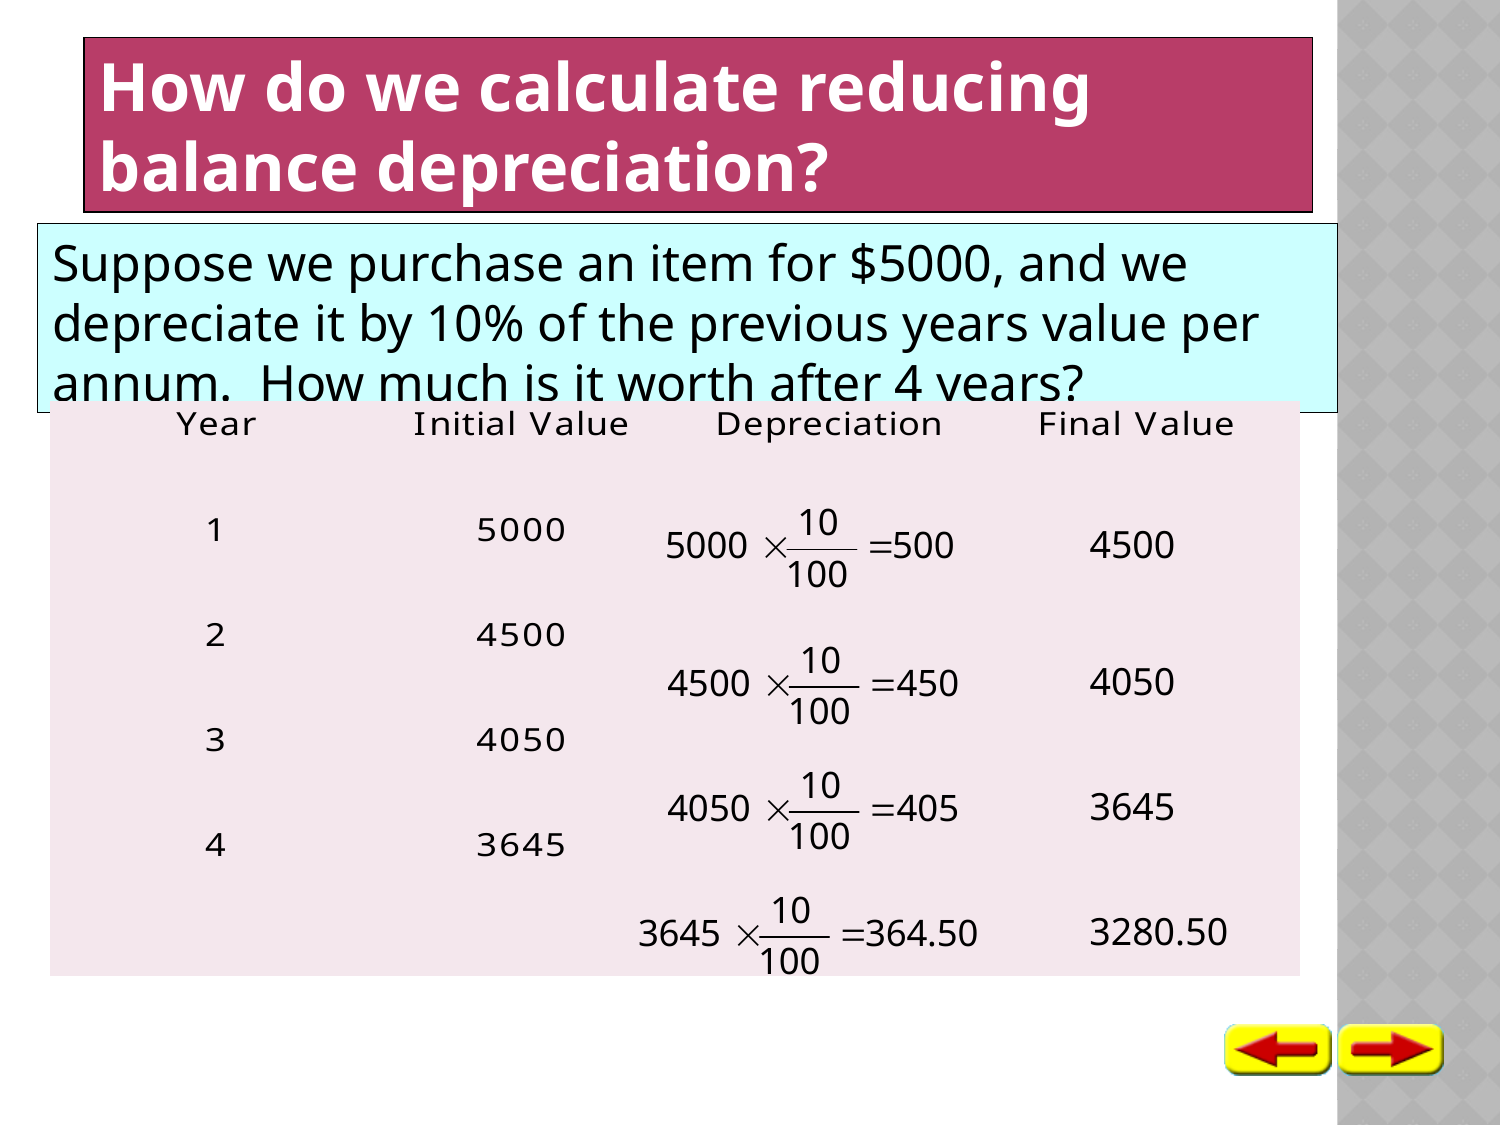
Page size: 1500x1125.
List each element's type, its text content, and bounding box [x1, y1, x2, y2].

picture [1224, 1024, 1332, 1077]
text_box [634, 888, 1001, 983]
text_box Suppose we purchase an item for $5000, and we depreciate it by 10% of the previous years value per annum. How much is it worth after 4 years? [37, 223, 1338, 413]
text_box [661, 500, 968, 596]
picture [1336, 1024, 1445, 1077]
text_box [49, 400, 1301, 977]
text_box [661, 638, 974, 733]
text_box How do we calculate reducing balance depreciation? [84, 37, 1313, 213]
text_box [661, 763, 974, 858]
